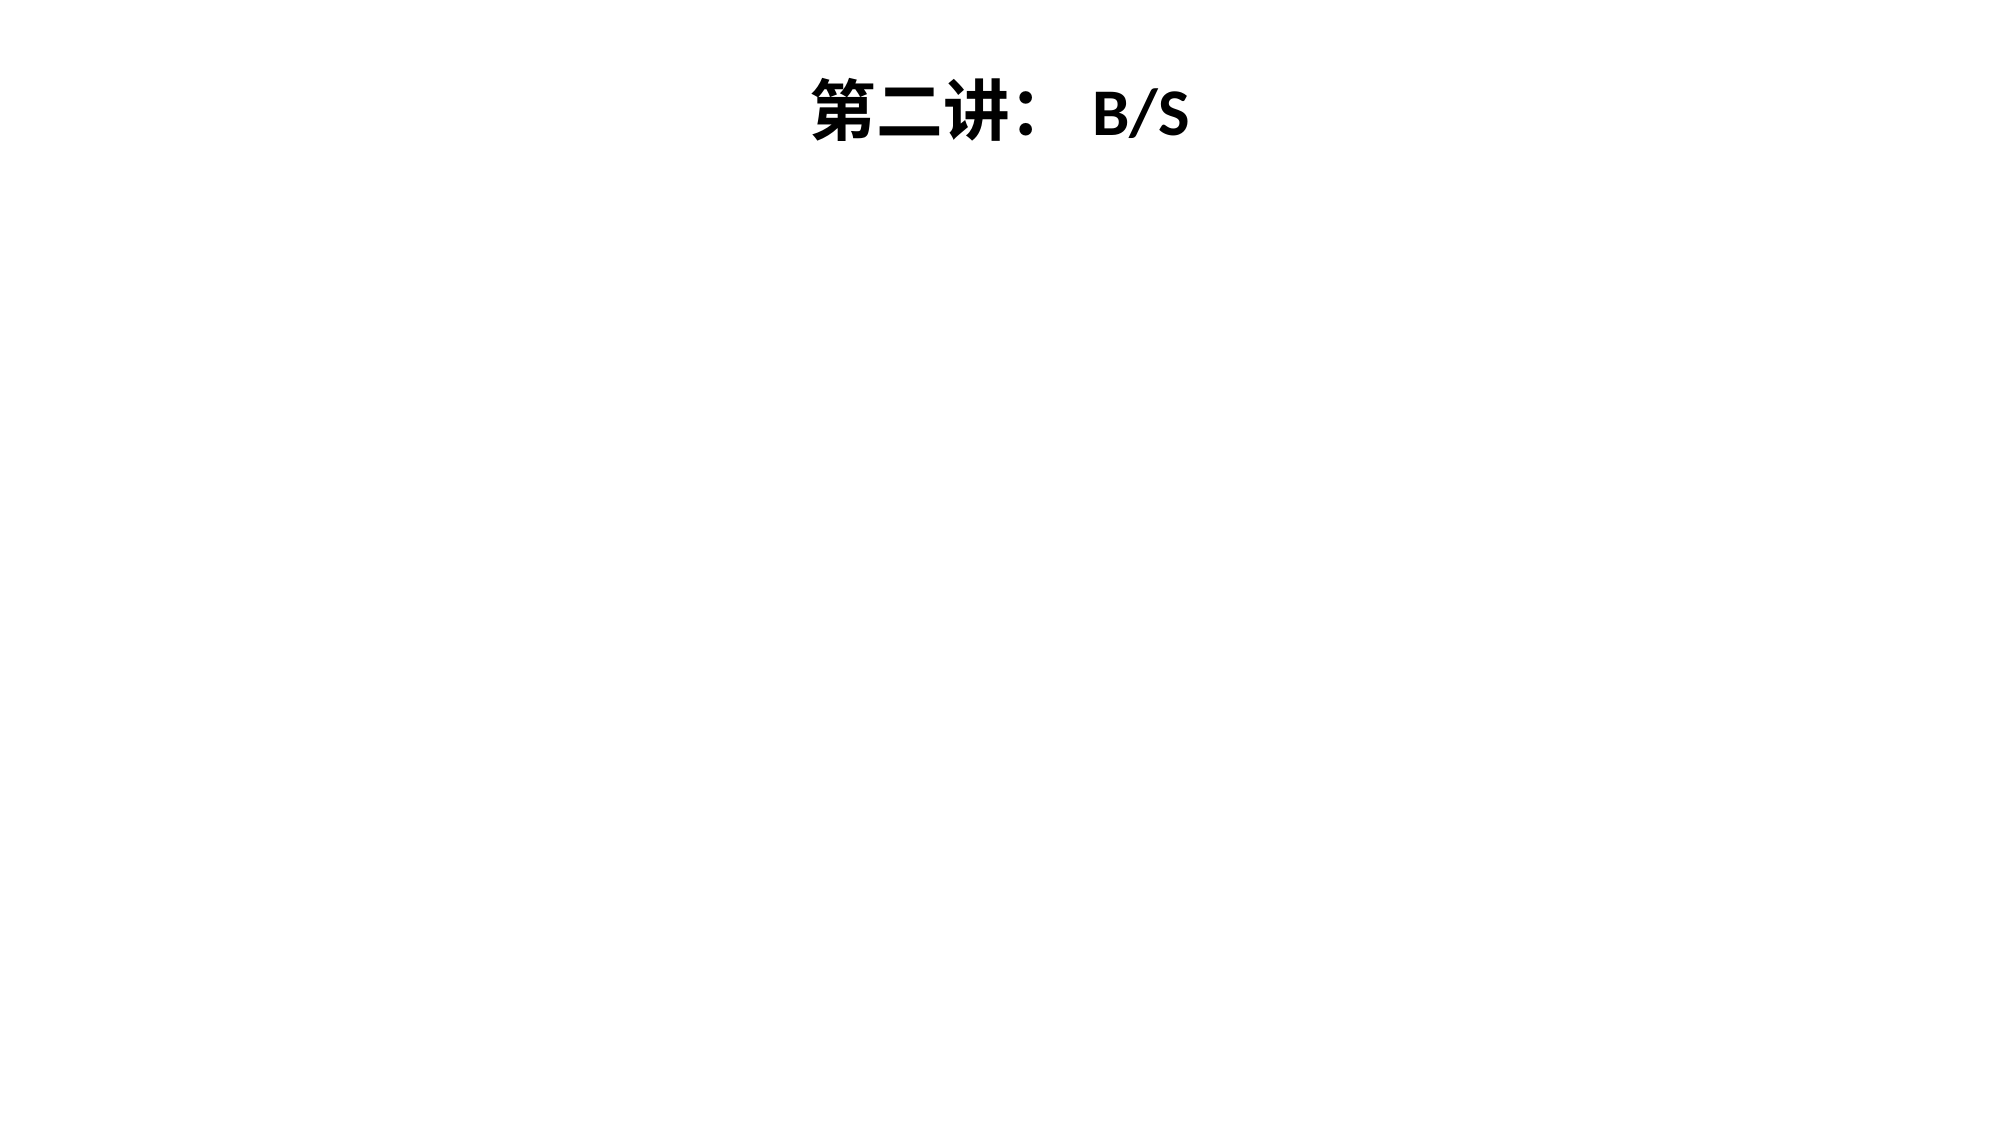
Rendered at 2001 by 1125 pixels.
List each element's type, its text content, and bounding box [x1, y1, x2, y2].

subtitle 第二讲：B/S [249, 70, 1750, 1077]
